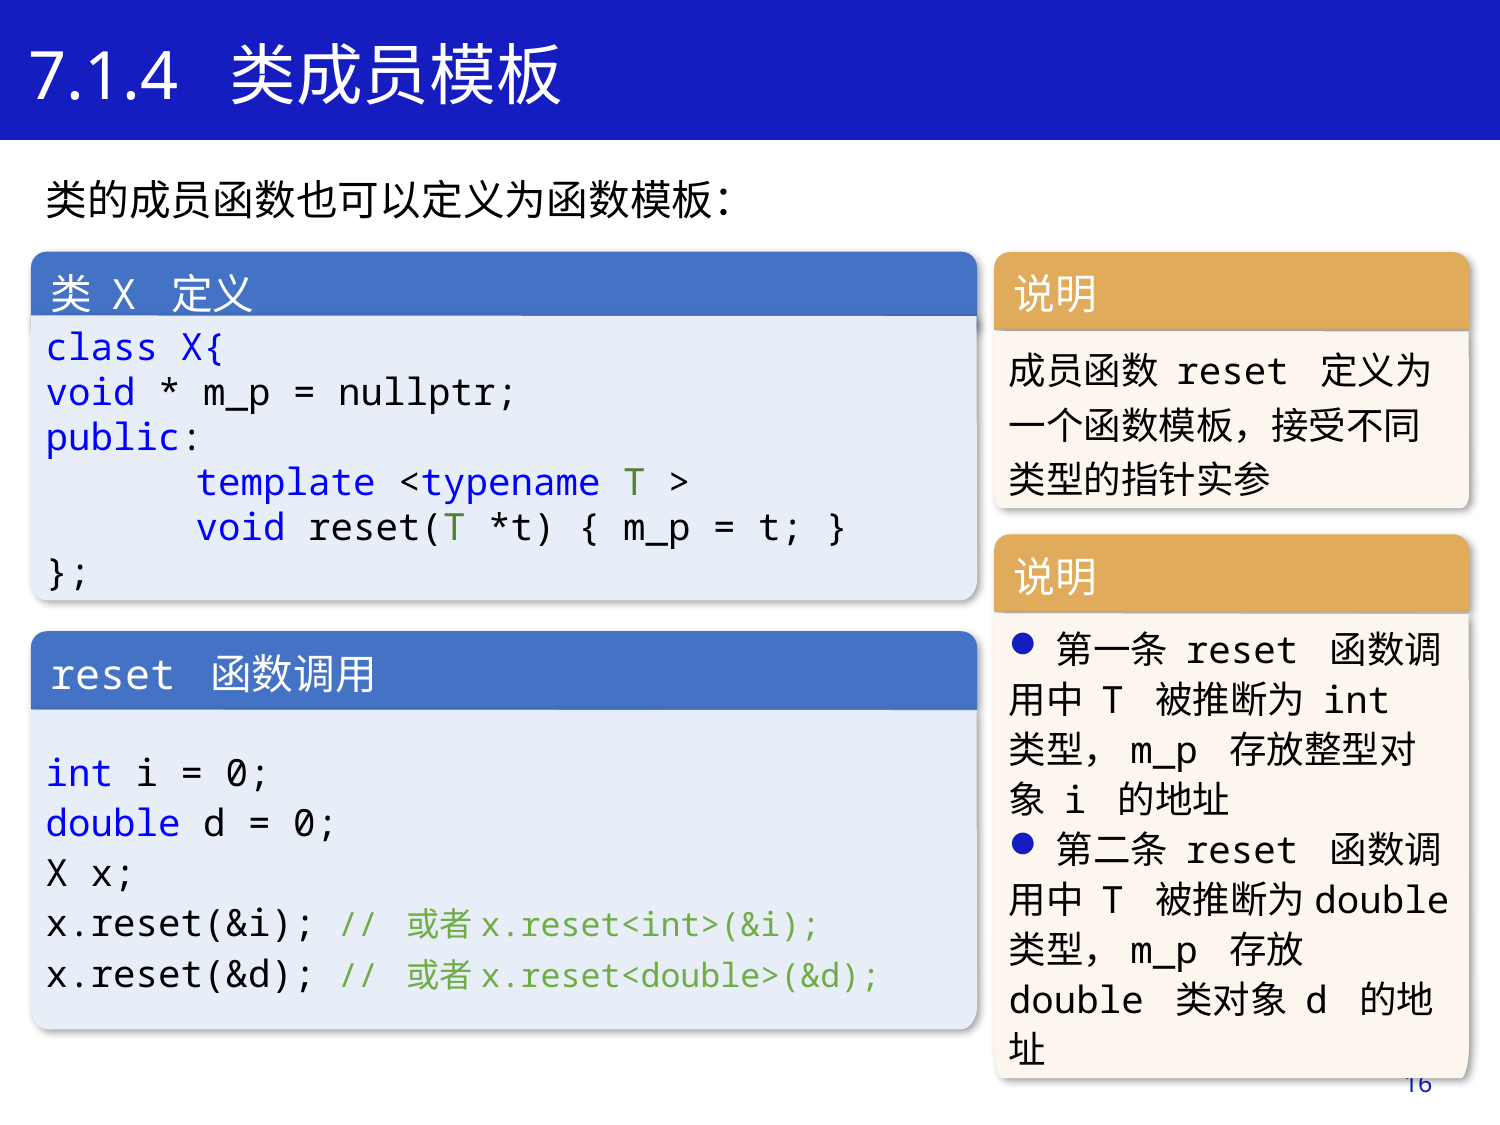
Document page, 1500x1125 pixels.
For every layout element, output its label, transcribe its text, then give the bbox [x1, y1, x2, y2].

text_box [30, 631, 978, 1030]
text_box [994, 252, 1469, 507]
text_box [994, 534, 1469, 1030]
slide_number 16 [1110, 1087, 1448, 1115]
text_box 类的成员函数也可以定义为函数模板： [30, 166, 978, 231]
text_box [30, 251, 978, 601]
text_box 7.1.4 类成员模板 [13, 25, 1411, 121]
